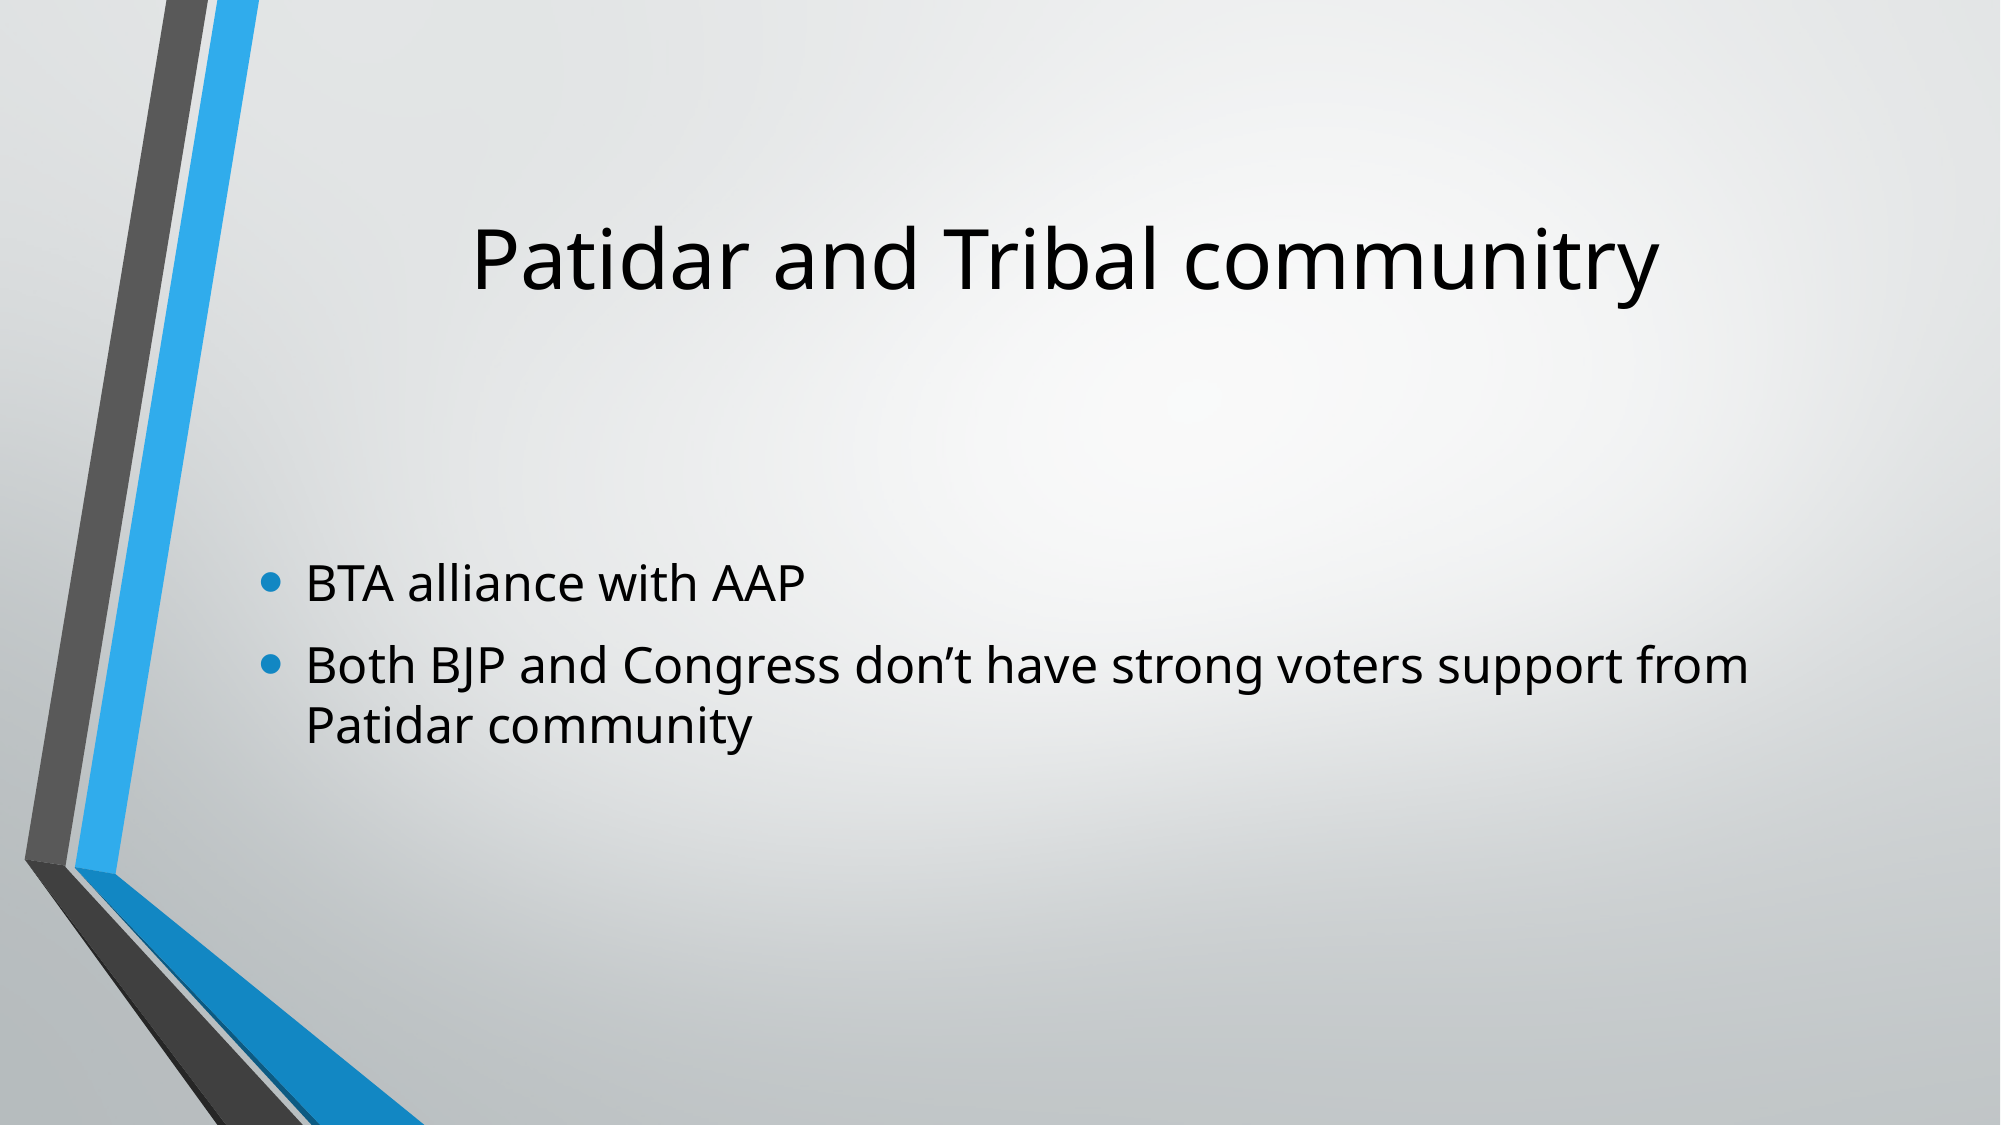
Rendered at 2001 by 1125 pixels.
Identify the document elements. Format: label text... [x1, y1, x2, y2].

list BTA alliance with AAP Both BJP and Congress don’t have strong voters support from Patidar community [243, 437, 1887, 950]
title Patidar and Tribal communitry [243, 112, 1887, 400]
